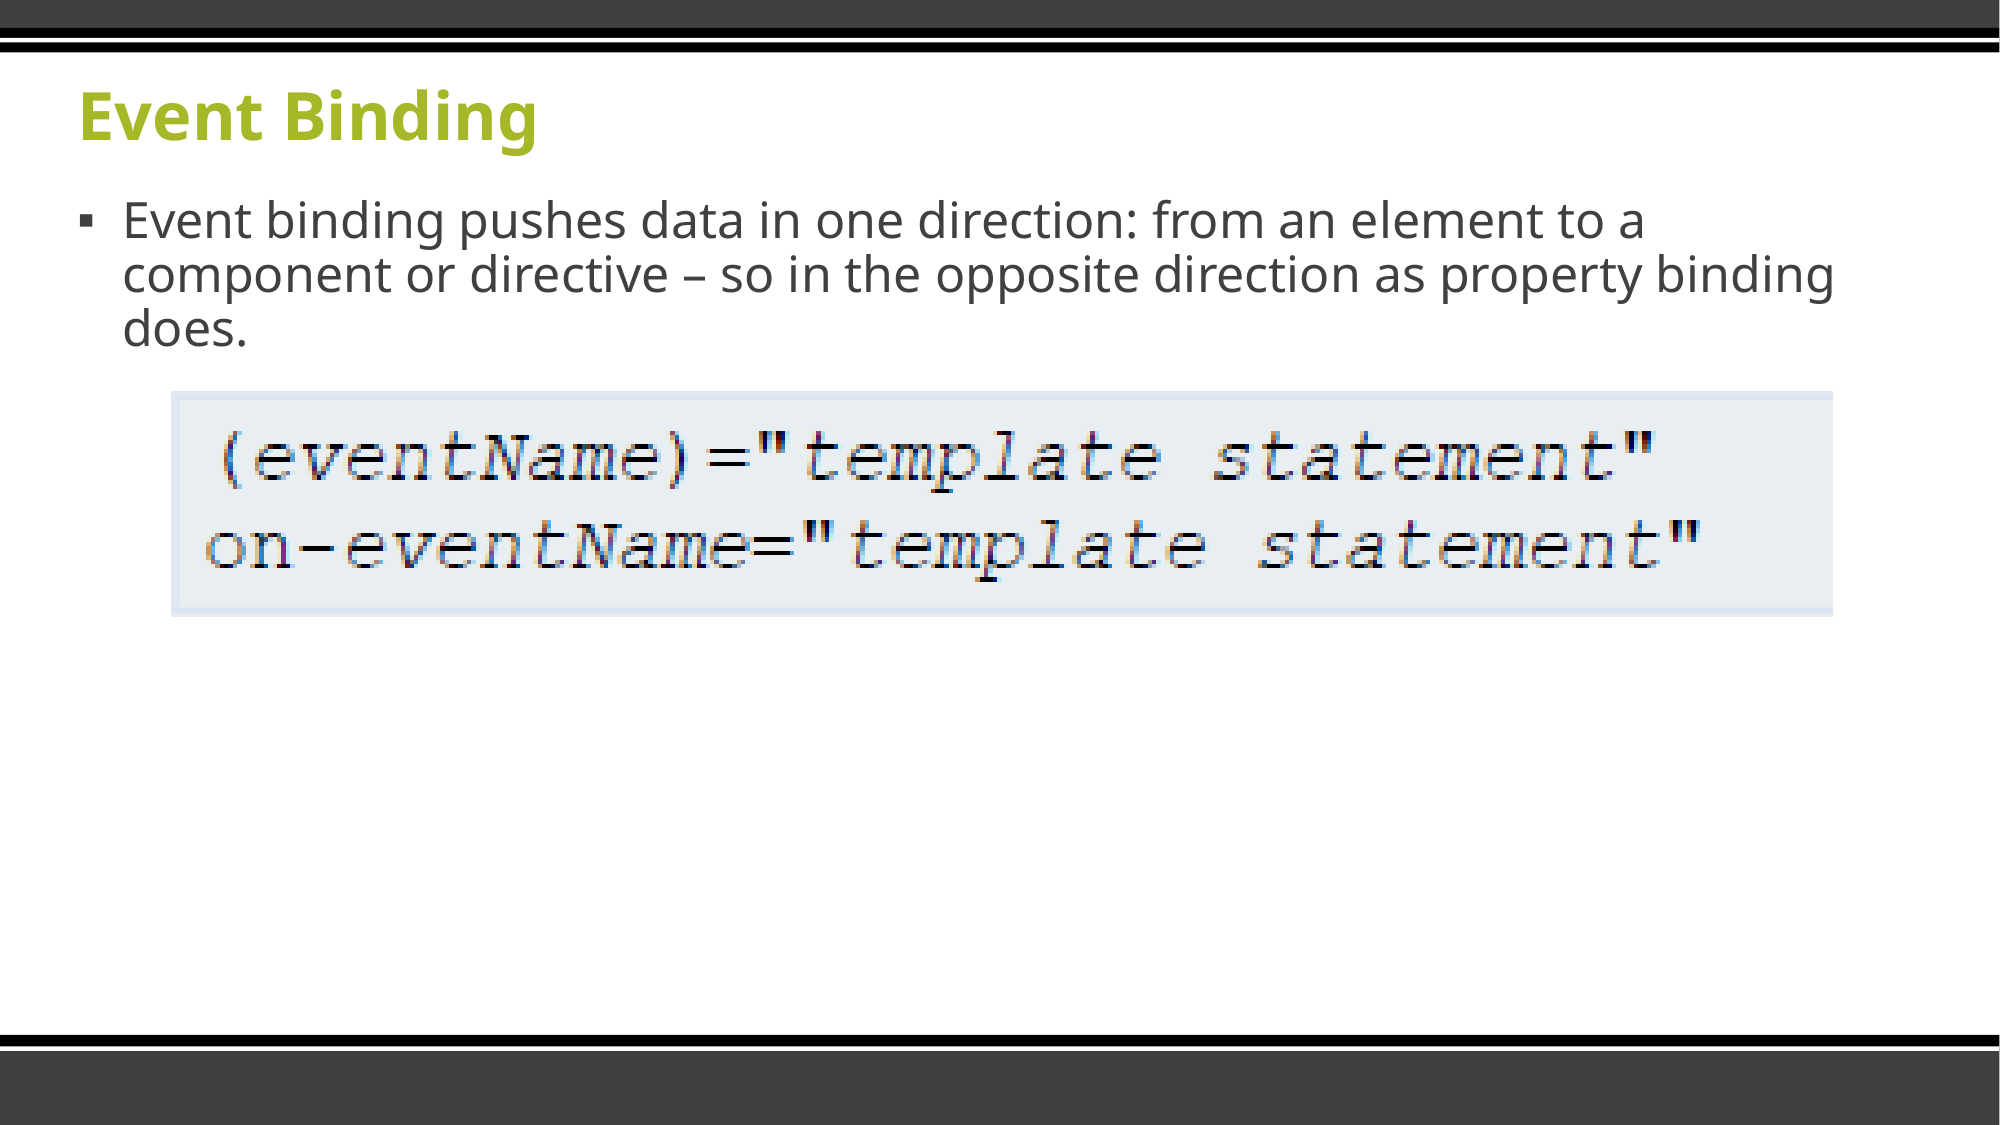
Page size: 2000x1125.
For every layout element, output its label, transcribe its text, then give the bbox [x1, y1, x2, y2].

title Event Binding [62, 62, 1938, 163]
list Event binding pushes data in one direction: from an element to a component or directive – so in the opposite direction as property binding does. [62, 187, 1938, 950]
picture [166, 386, 1833, 631]
